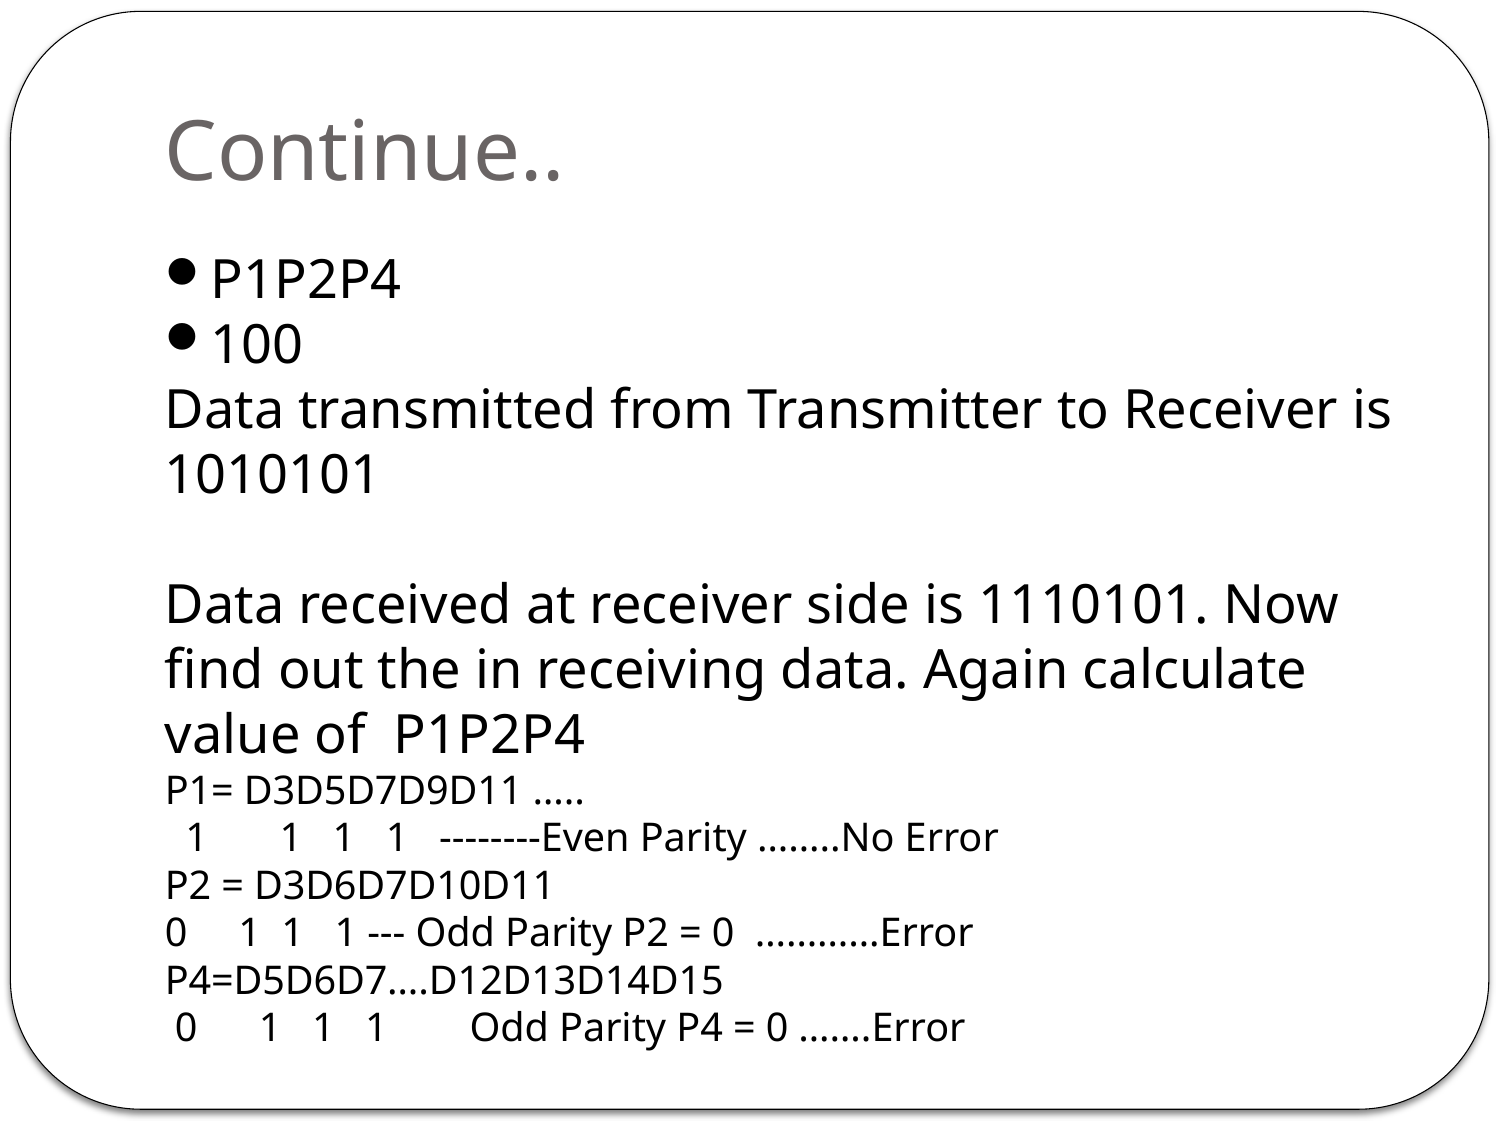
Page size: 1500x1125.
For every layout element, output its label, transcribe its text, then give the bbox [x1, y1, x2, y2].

text_box P1P2P4 100 Data transmitted from Transmitter to Receiver is 1010101 Data received at receiver side is 1110101. Now find out the in receiving data. Again calculate value of P1P2P4 P1= D3D5D7D9D11 ….. 1 1 1 1 --------Even Parity ……..No Error P2 = D3D6D7D10D11 0 1 1 1 --- Odd Parity P2 = 0 …………Error P4=D5D6D7….D12D13D14D15 0 1 1 1 Odd Parity P4 = 0 …….Error [150, 237, 1425, 1050]
text_box Continue.. [149, 45, 1313, 213]
